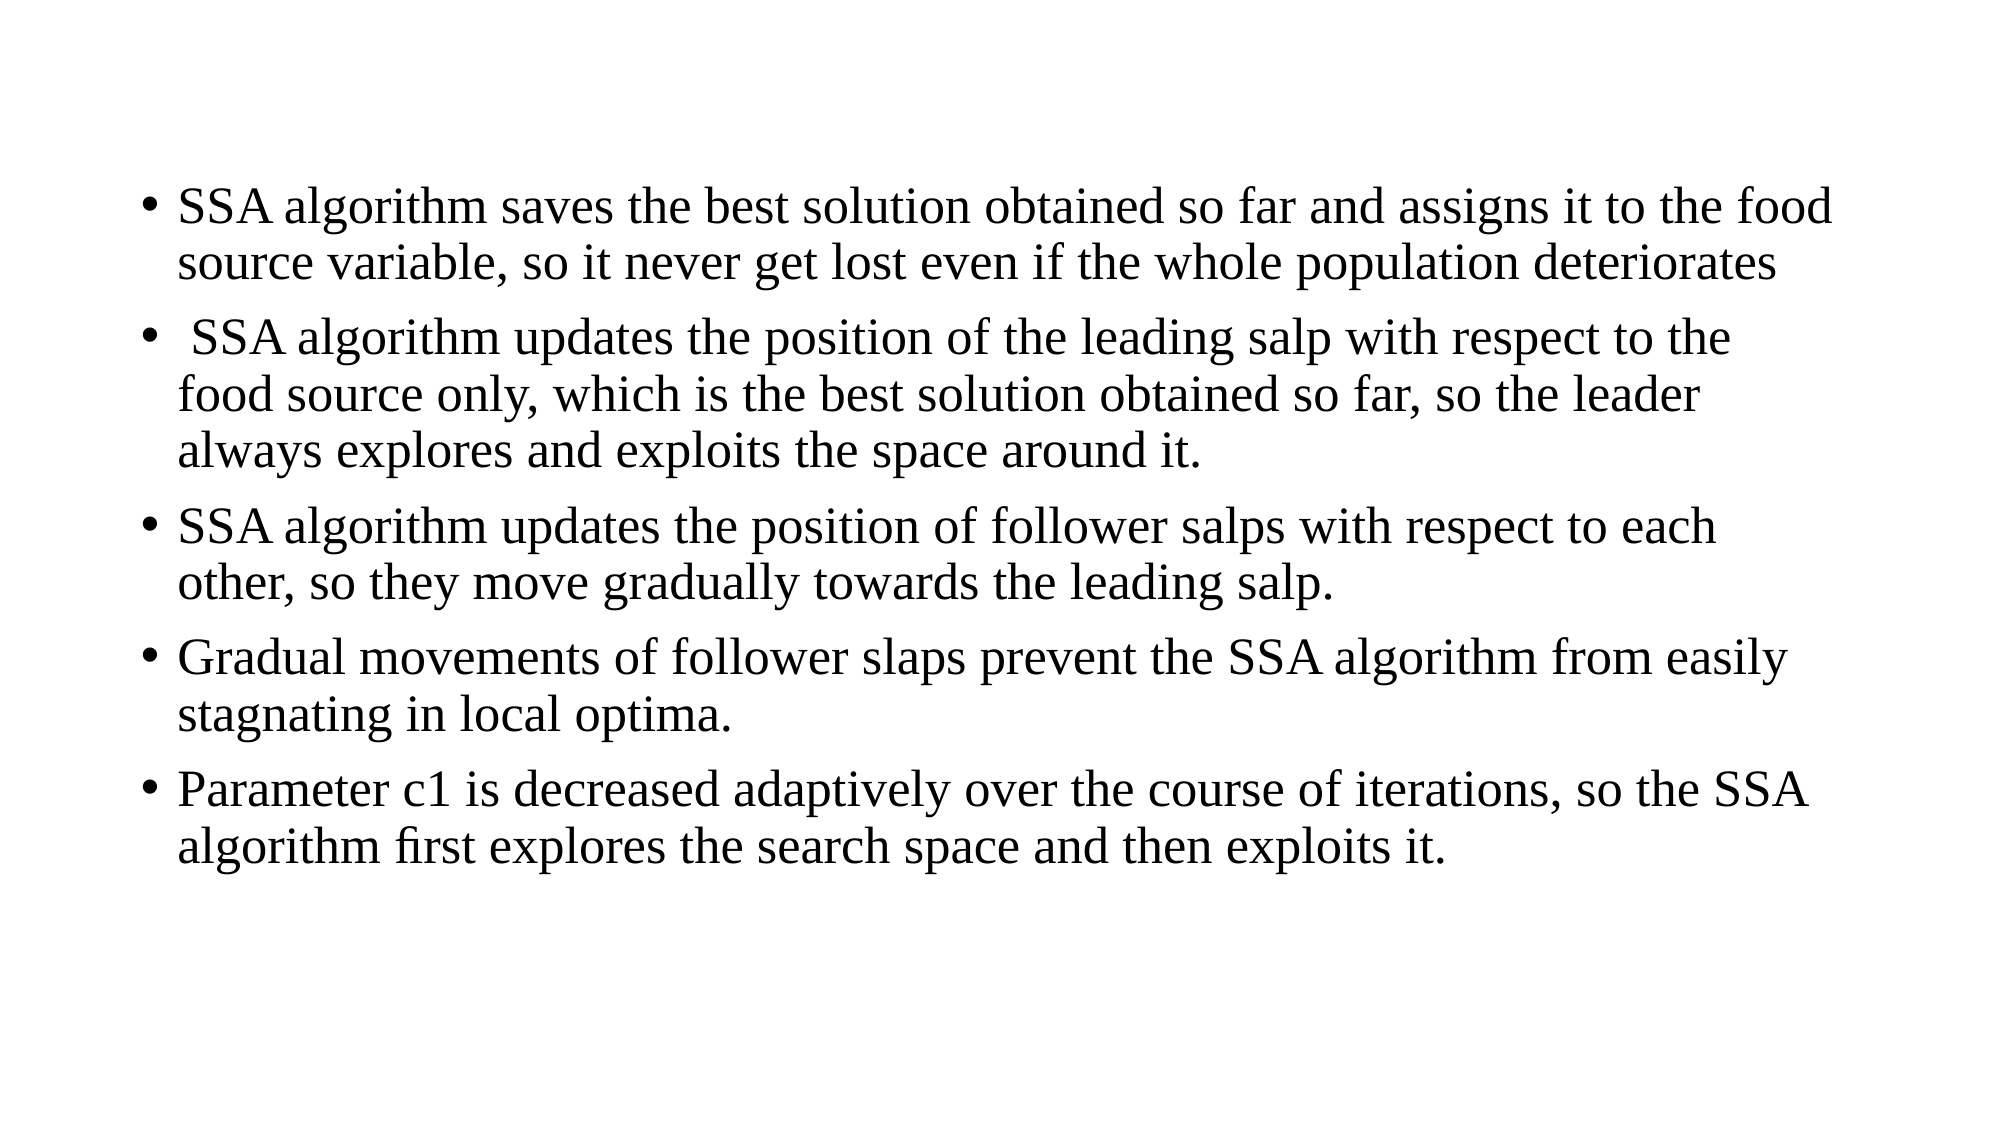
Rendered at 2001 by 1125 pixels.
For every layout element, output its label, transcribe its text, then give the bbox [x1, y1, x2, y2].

list SSA algorithm saves the best solution obtained so far and assigns it to the food source variable, so it never get lost even if the whole population deteriorates SSA algorithm updates the position of the leading salp with respect to the food source only, which is the best solution obtained so far, so the leader always explores and exploits the space around it. SSA algorithm updates the position of follower salps with respect to each other, so they move gradually towards the leading salp. Gradual movements of follower slaps prevent the SSA algorithm from easily stagnating in local optima. Parameter c1 is decreased adaptively over the course of iterations, so the SSA algorithm ﬁrst explores the search space and then exploits it. [125, 170, 1851, 906]
